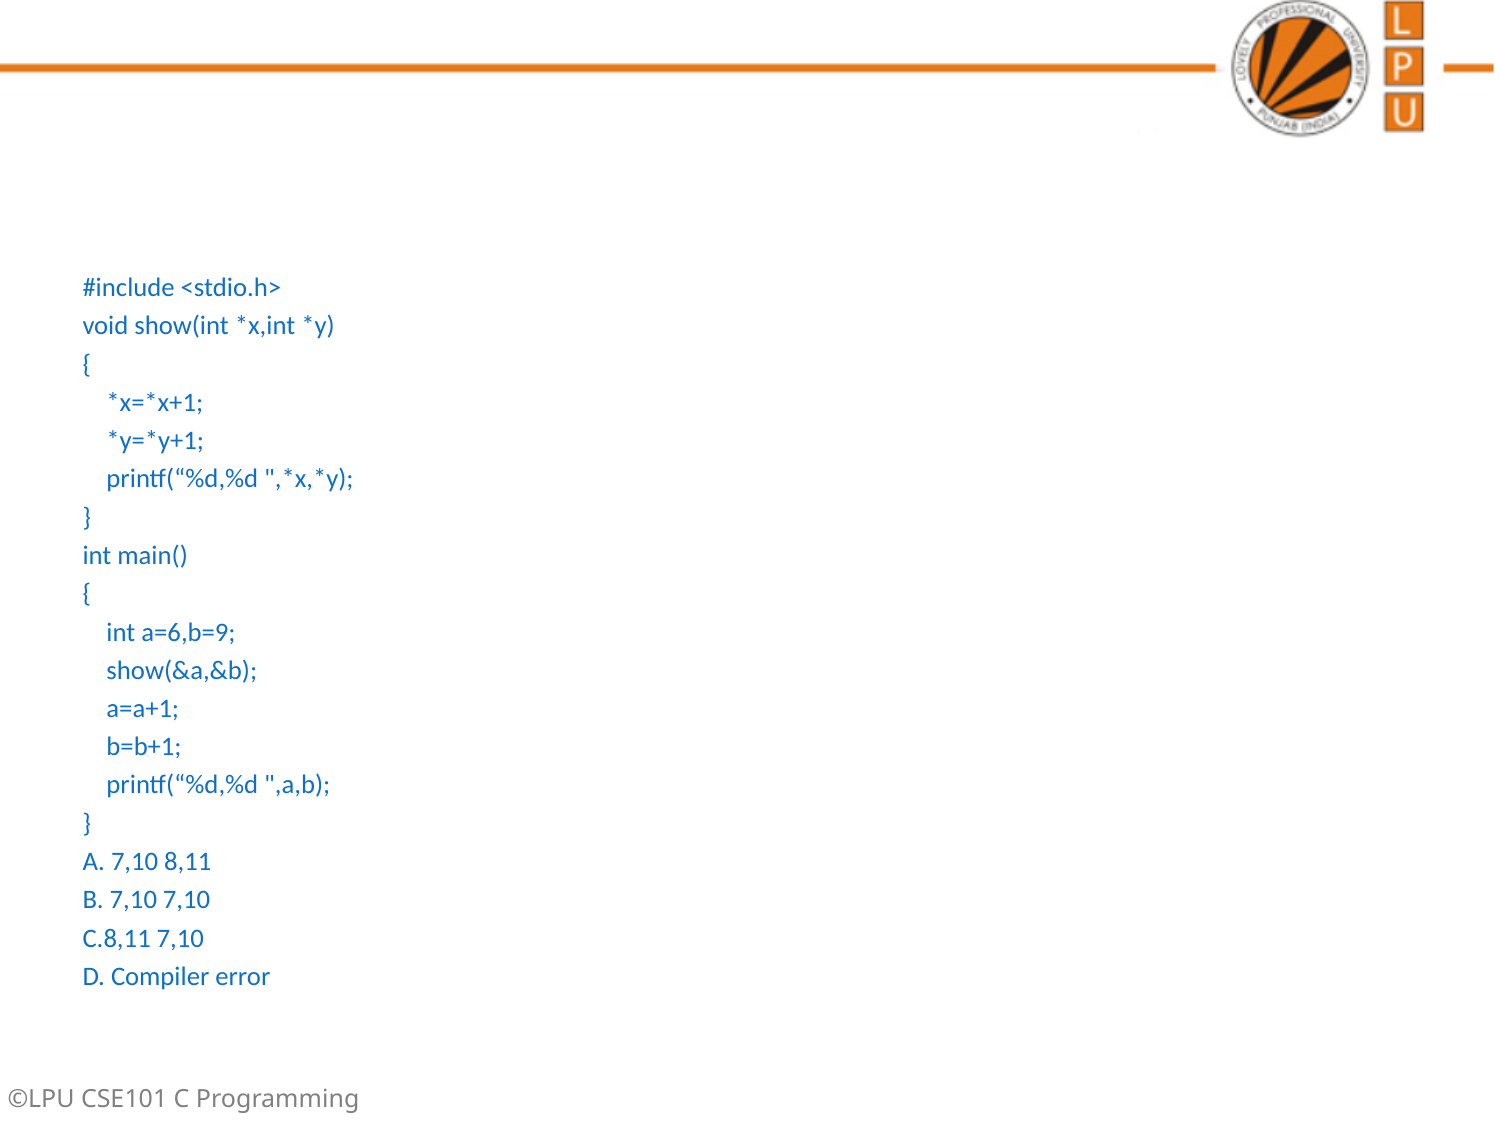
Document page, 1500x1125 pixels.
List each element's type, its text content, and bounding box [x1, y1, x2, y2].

list #include <stdio.h> void show(int *x,int *y) { *x=*x+1; *y=*y+1; printf(“%d,%d ",*x,*y); } int main() { int a=6,b=9; show(&a,&b); a=a+1; b=b+1; printf(“%d,%d ",a,b); } A. 7,10 8,11 B. 7,10 7,10 C.8,11 7,10 D. Compiler error [74, 261, 1426, 1006]
picture [0, 0, 1497, 155]
